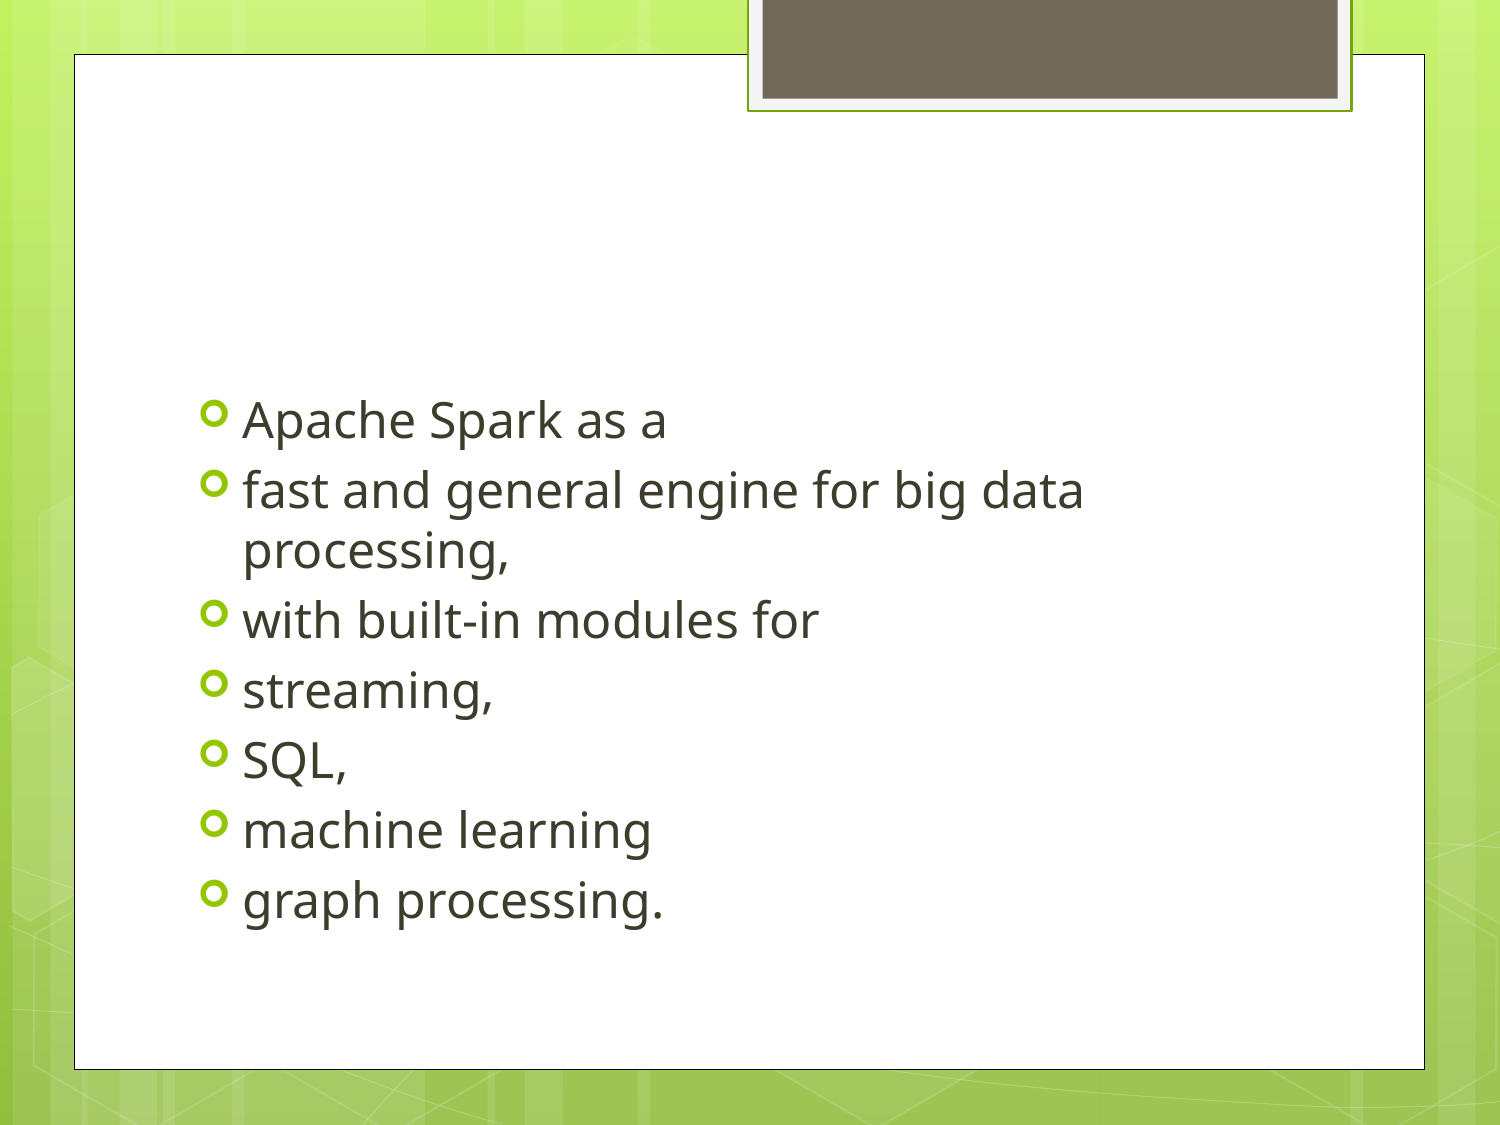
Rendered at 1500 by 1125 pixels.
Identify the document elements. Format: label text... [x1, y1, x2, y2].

list Apache Spark as a fast and general engine for big data processing, with built-in modules for streaming, SQL, machine learning graph processing. [171, 381, 1283, 957]
